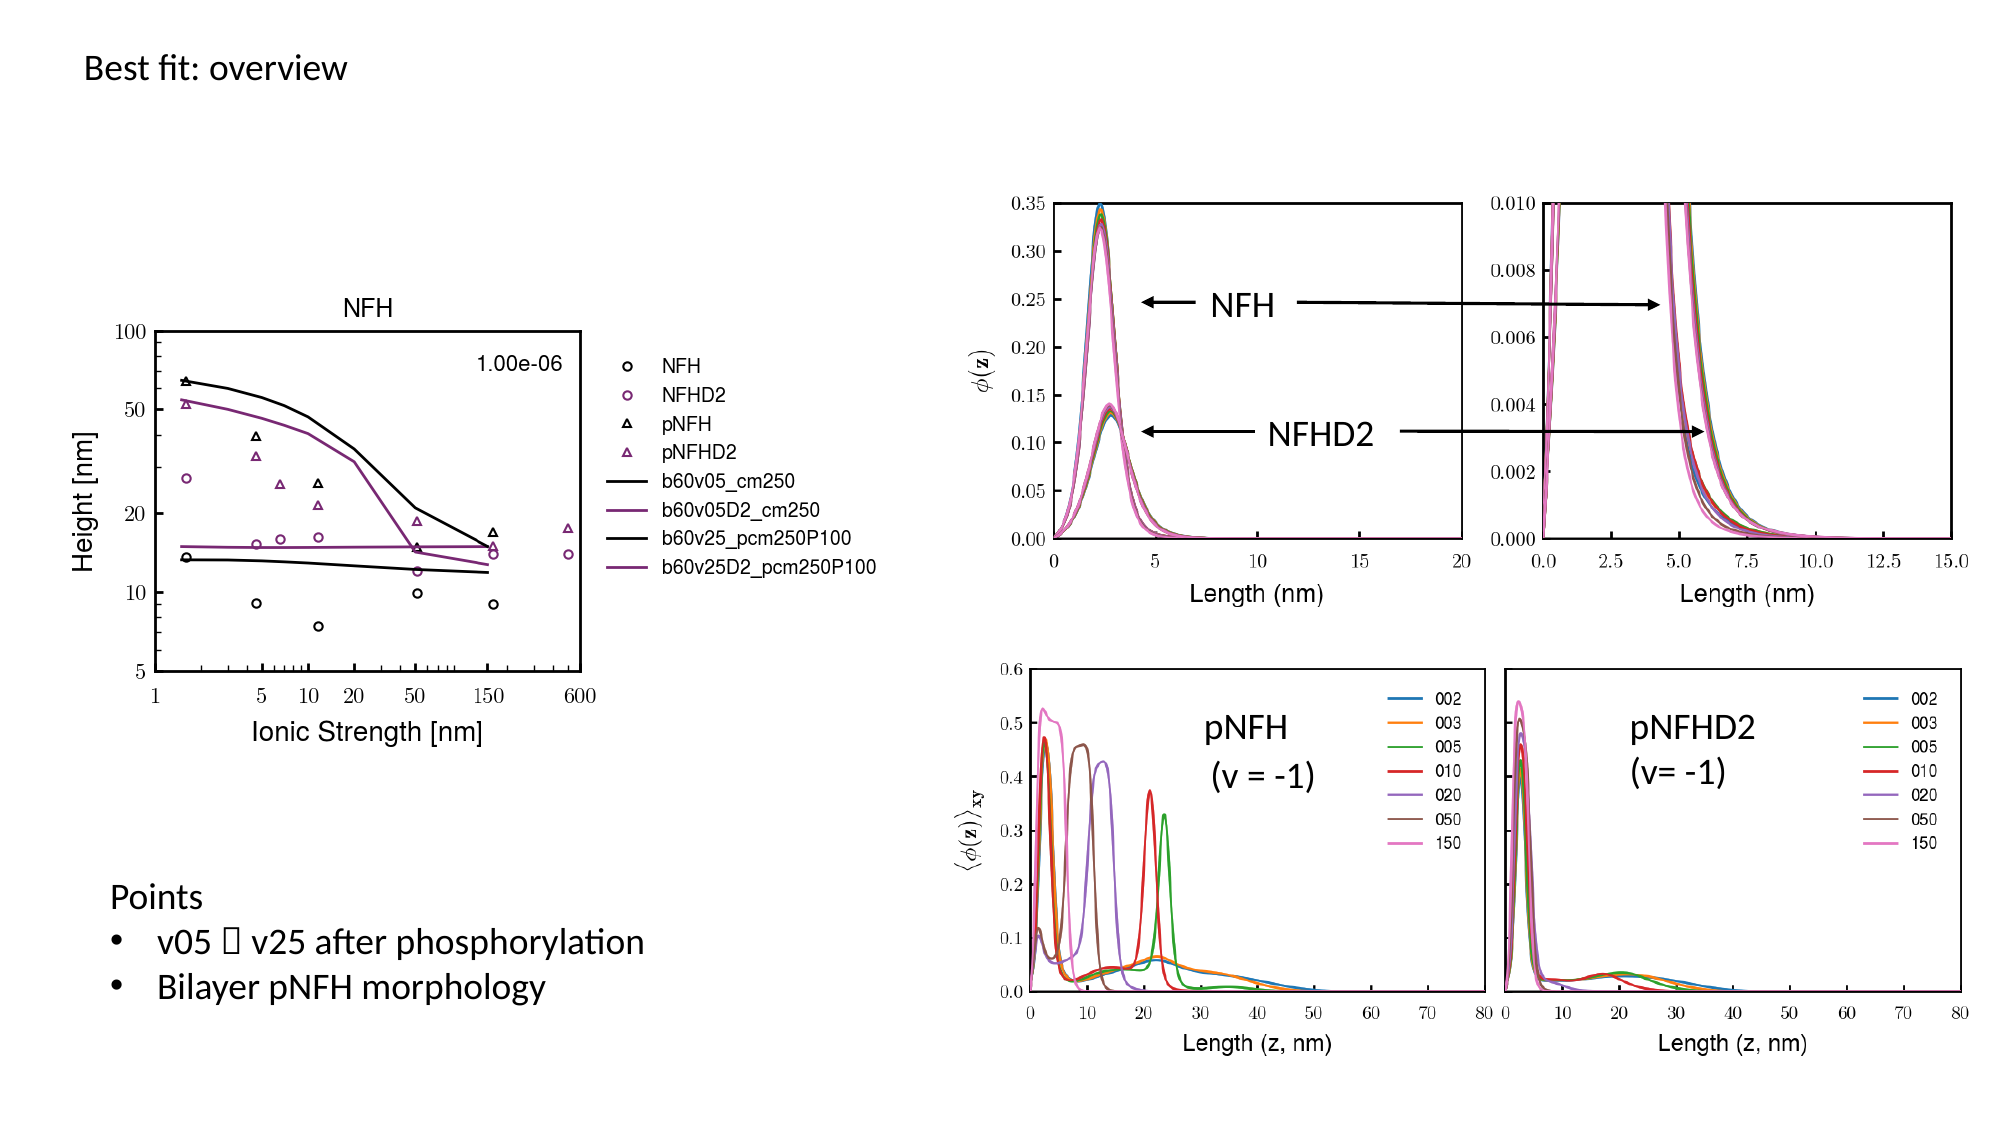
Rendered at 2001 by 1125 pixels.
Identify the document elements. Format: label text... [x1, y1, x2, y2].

text_box Best fit: overview [69, 35, 1078, 95]
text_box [1141, 272, 1705, 462]
picture [958, 187, 1977, 616]
text_box Points v05  v25 after phosphorylation Bilayer pNFH morphology [95, 864, 833, 1015]
picture [63, 288, 892, 756]
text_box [1501, 654, 1977, 1063]
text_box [945, 654, 1501, 1063]
